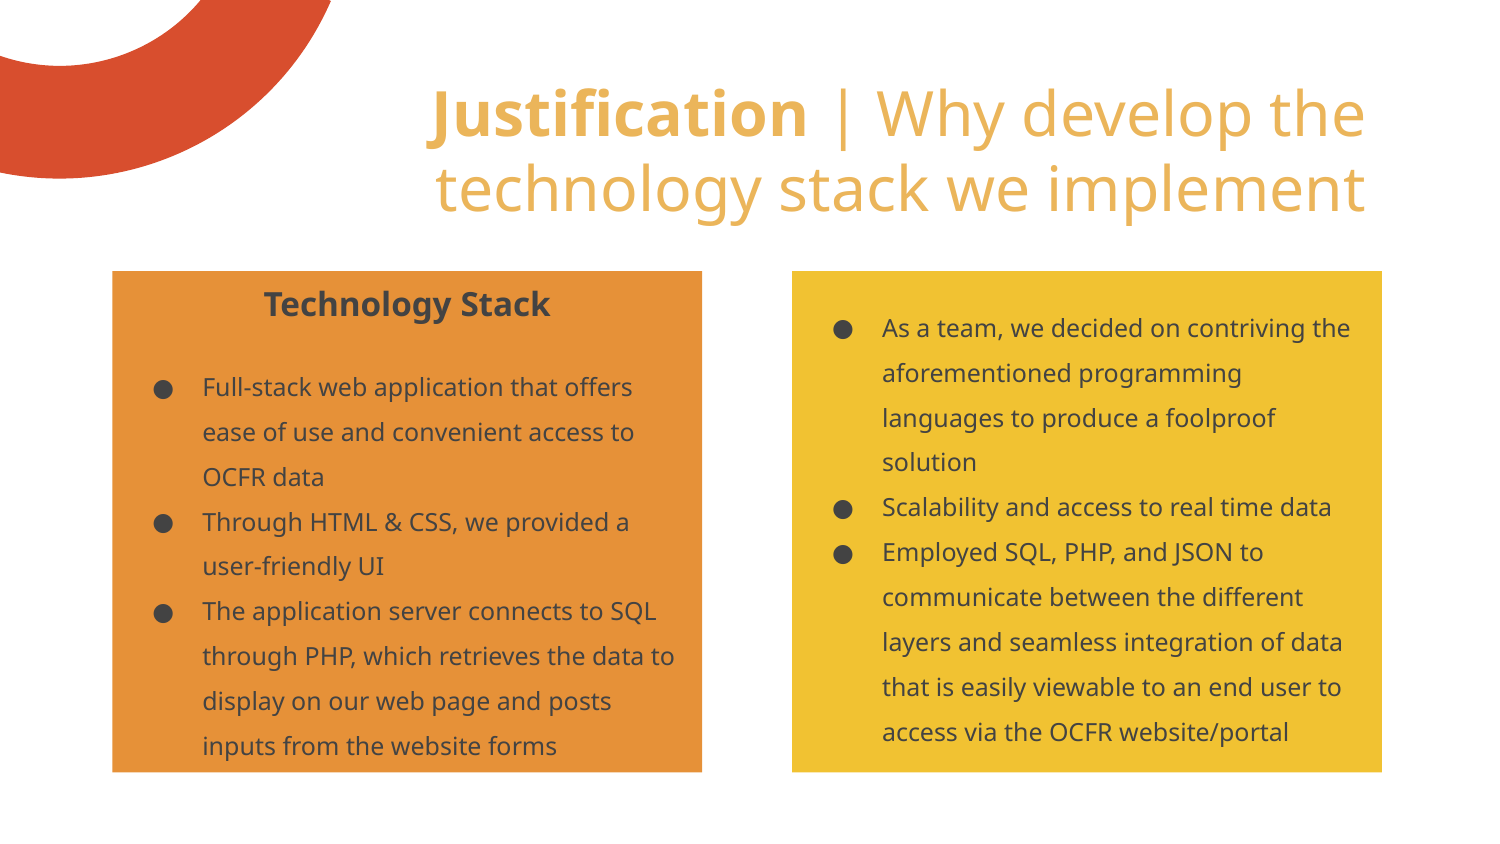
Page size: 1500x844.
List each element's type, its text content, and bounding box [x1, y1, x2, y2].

text_box Technology Stack Full-stack web application that offers ease of use and convenient access to OCFR data Through HTML & CSS, we provided a user-friendly UI The application server connects to SQL through PHP, which retrieves the data to display on our web page and posts inputs from the website forms [112, 271, 703, 773]
title Justification | Why develop the technology stack we implement [395, 59, 1382, 154]
text_box As a team, we decided on contriving the aforementioned programming languages to produce a foolproof solution Scalability and access to real time data Employed SQL, PHP, and JSON to communicate between the different layers and seamless integration of data that is easily viewable to an end user to access via the OCFR website/portal [792, 271, 1382, 773]
